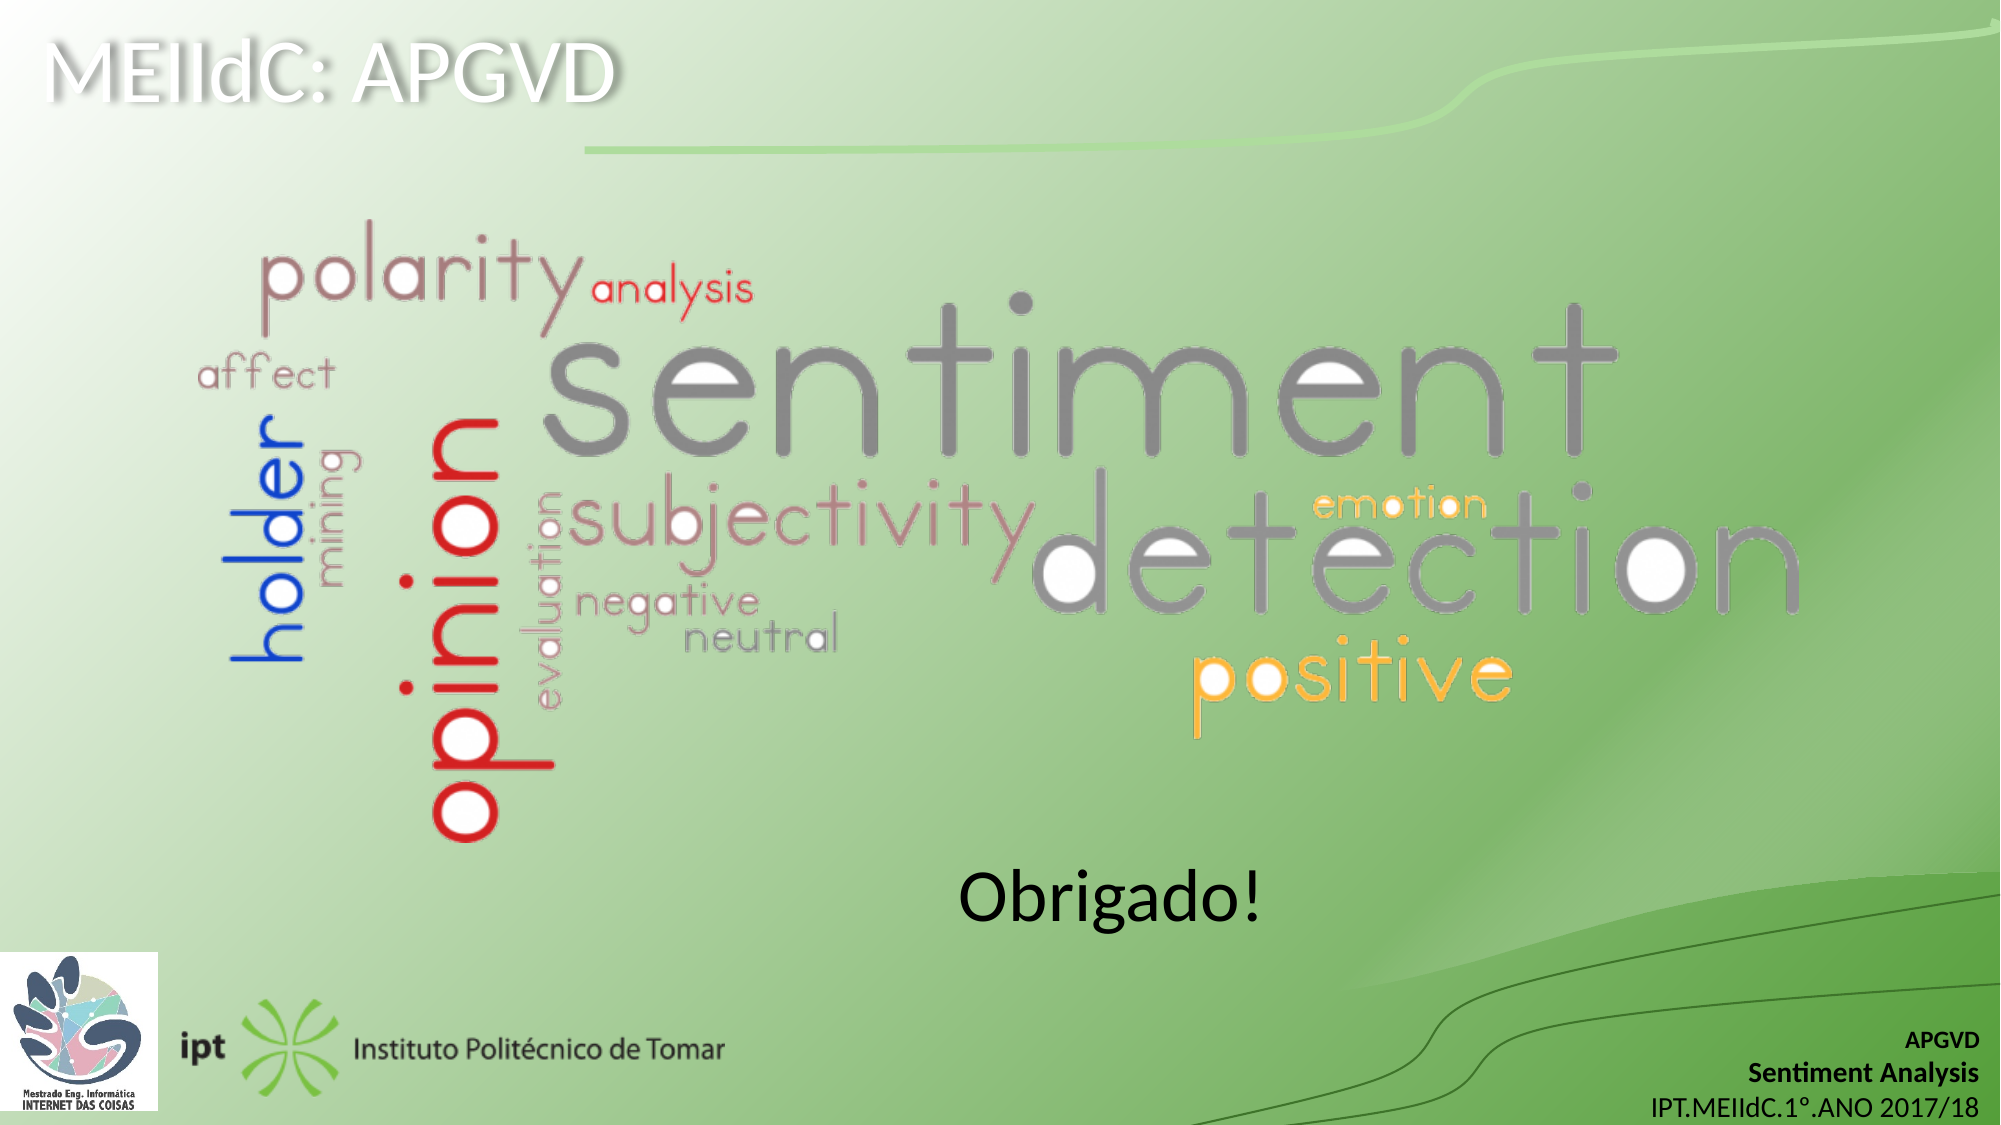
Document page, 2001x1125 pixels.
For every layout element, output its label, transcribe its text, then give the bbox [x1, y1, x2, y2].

picture [180, 997, 725, 1099]
text_box Obrigado! [815, 843, 1409, 944]
text_box MEIIdC: APGVD [25, 3, 1075, 293]
picture [198, 219, 1799, 843]
text_box [938, 320, 2000, 1000]
picture [0, 952, 158, 1111]
